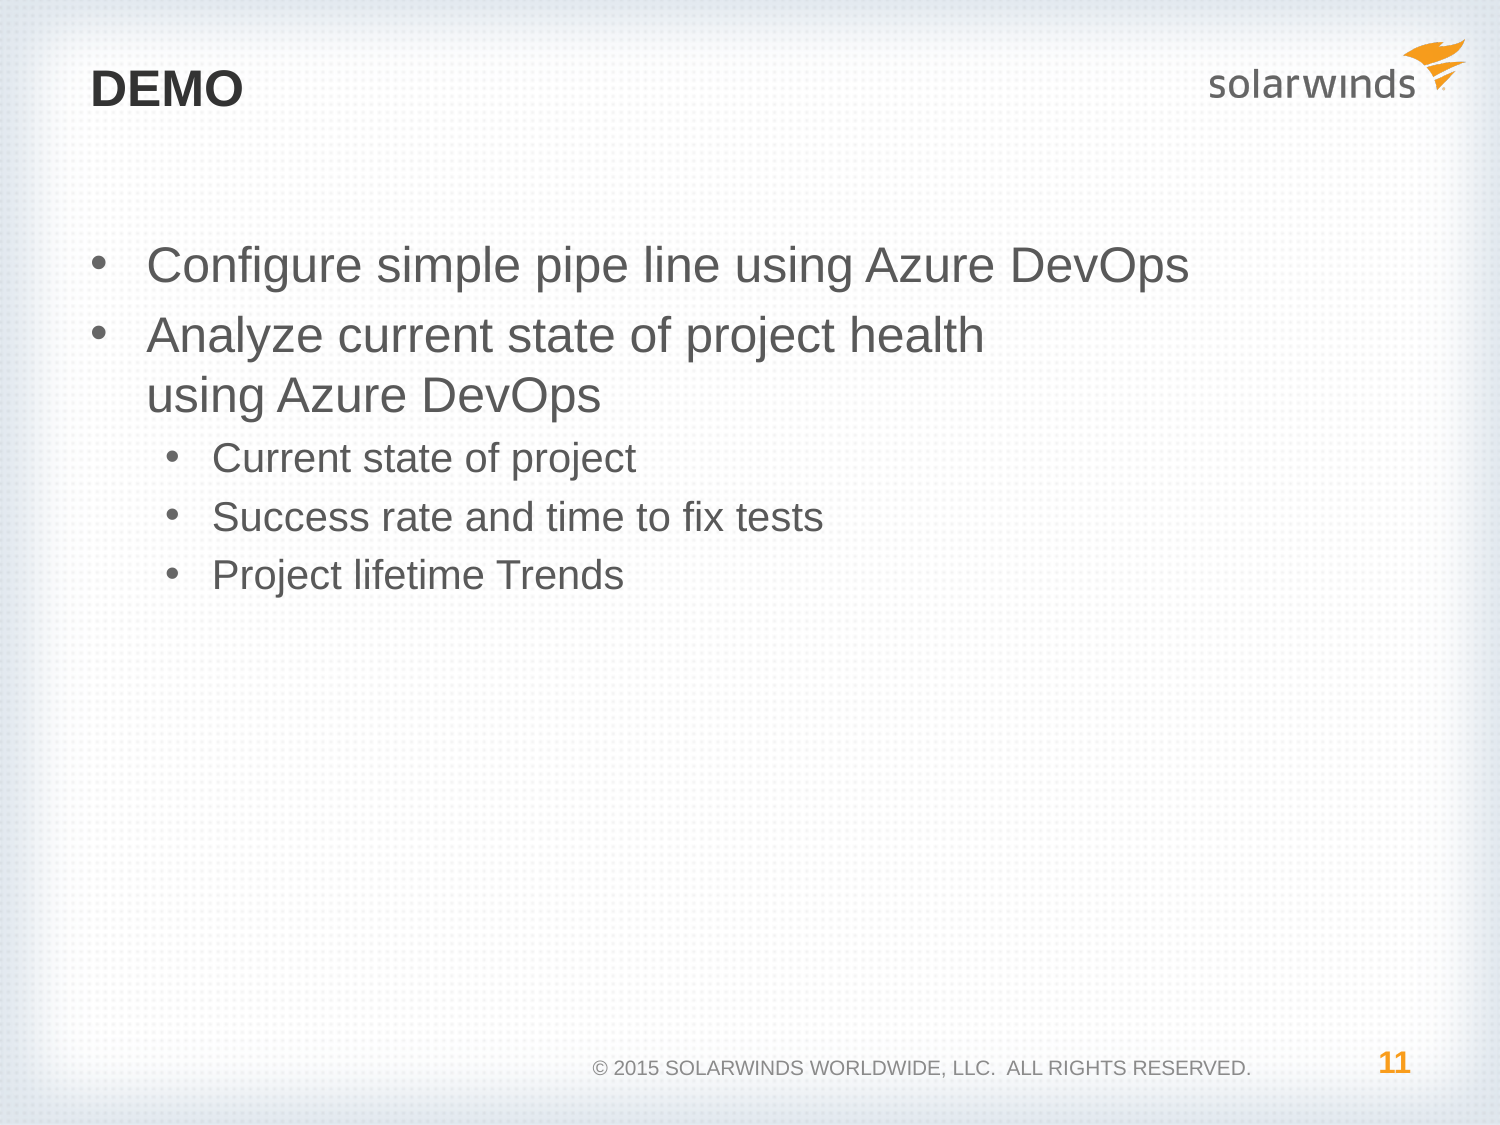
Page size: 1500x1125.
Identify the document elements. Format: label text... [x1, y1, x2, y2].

slide_number 11 [1348, 1031, 1441, 1092]
footer © 2015 SOLARWINDS WORLDWIDE, LLC. ALL RIGHTS RESERVED. [528, 1042, 1316, 1092]
title Demo [75, 47, 1164, 125]
picture [0, 0, 1500, 1125]
list Configure simple pipe line using Azure DevOps Analyze current state of project health using Azure DevOps Current state of project Success rate and time to fix tests Project lifetime Trends [75, 224, 1425, 1005]
